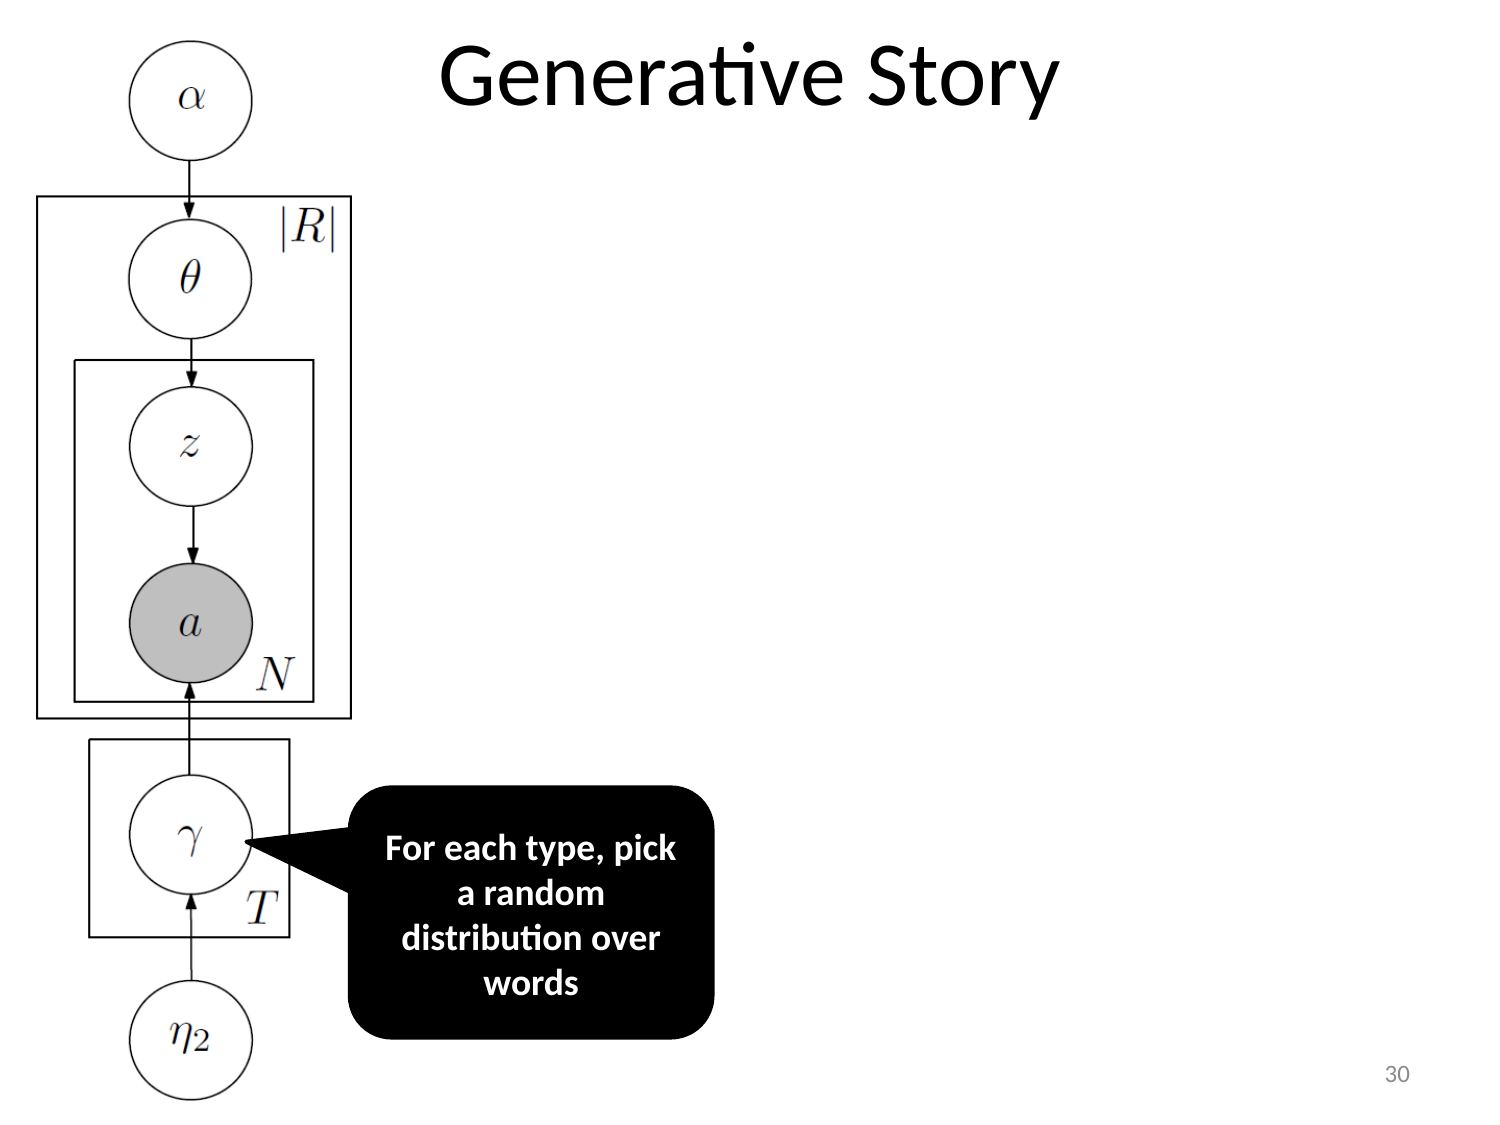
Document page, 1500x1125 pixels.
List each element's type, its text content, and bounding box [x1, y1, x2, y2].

picture [34, 37, 352, 1104]
title Generative Story [75, 0, 1425, 163]
text_box For each type, pick a random distribution over words [356, 785, 715, 1040]
slide_number 30 [1074, 1042, 1425, 1103]
